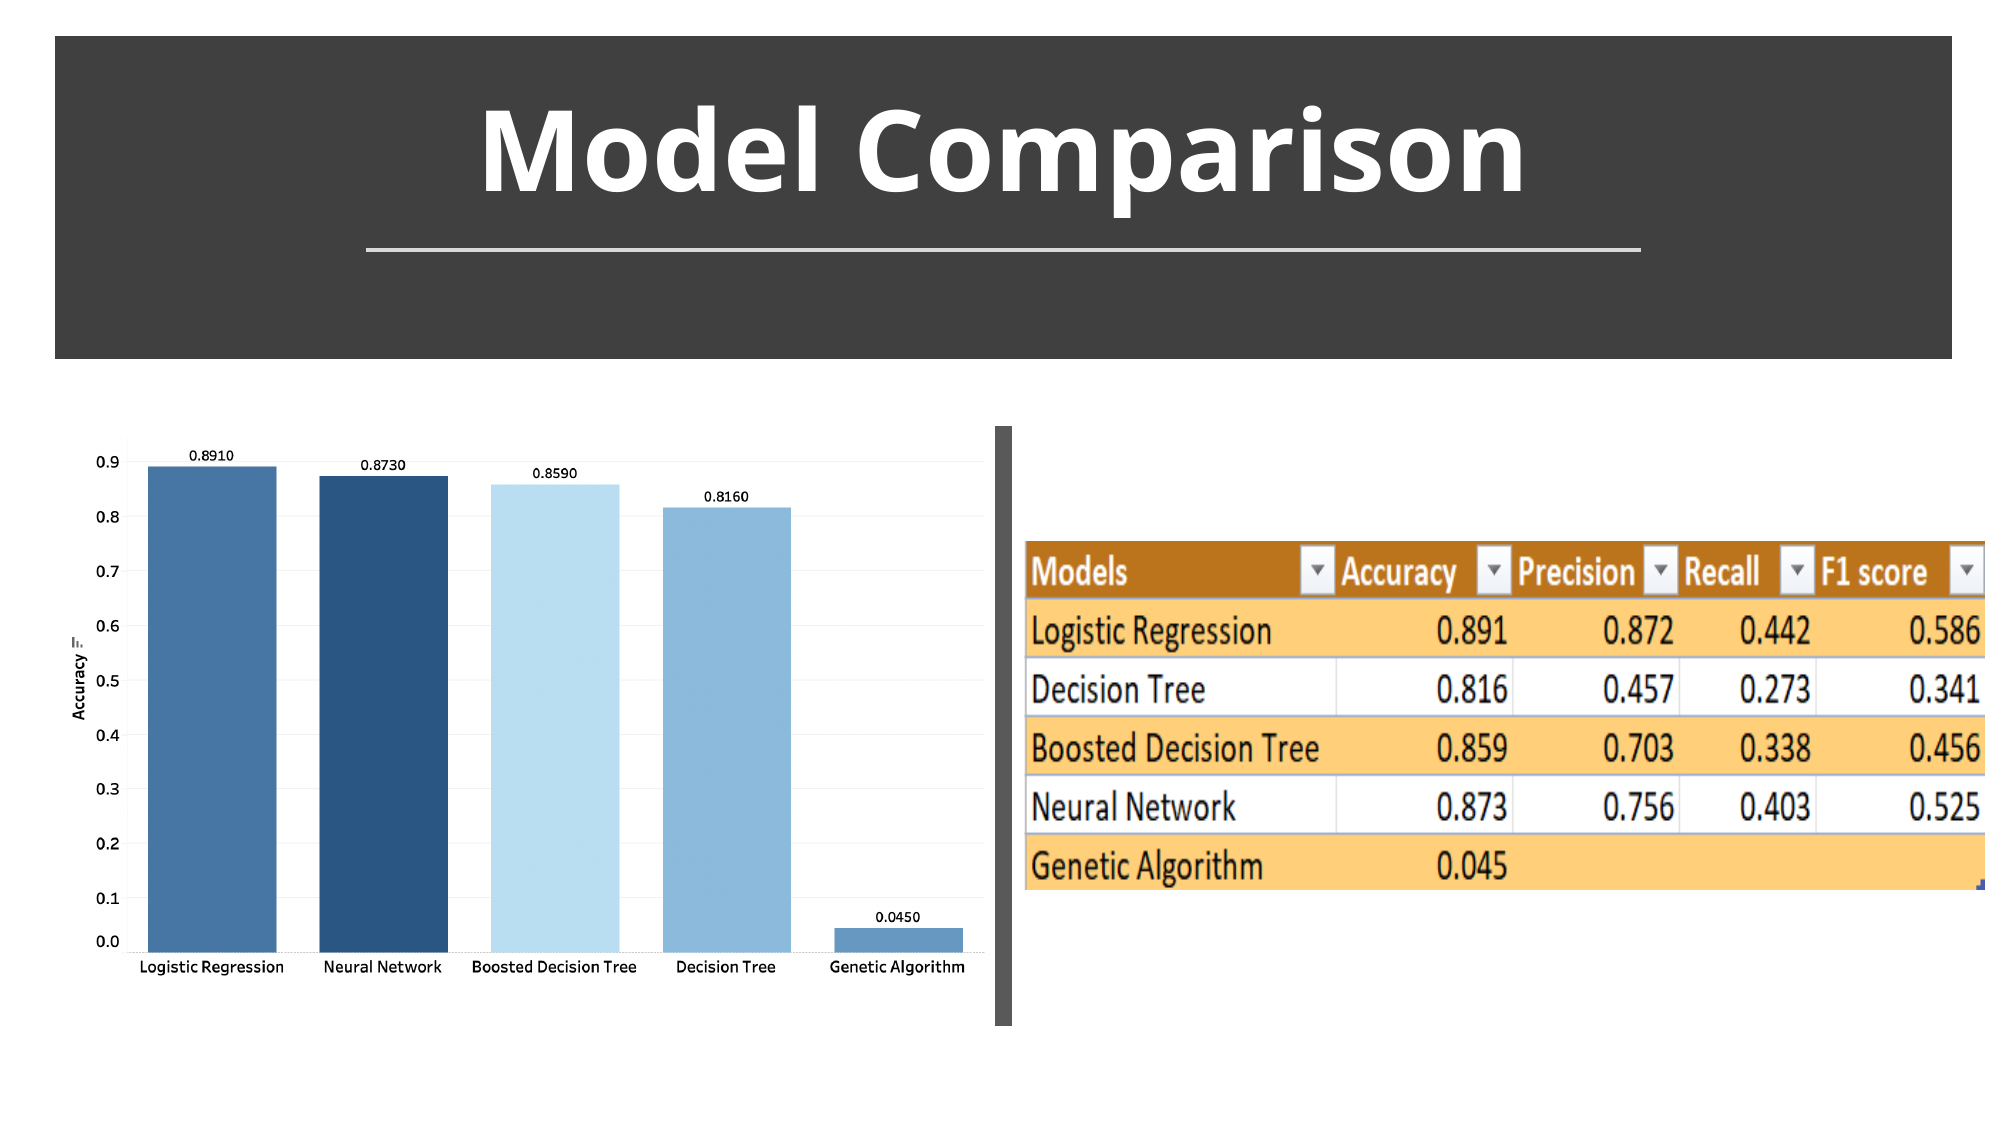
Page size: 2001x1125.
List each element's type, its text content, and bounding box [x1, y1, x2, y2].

text_box [64, 45, 1942, 350]
picture [54, 438, 992, 992]
picture [1023, 541, 1985, 890]
title Model Comparison [89, 71, 1917, 224]
